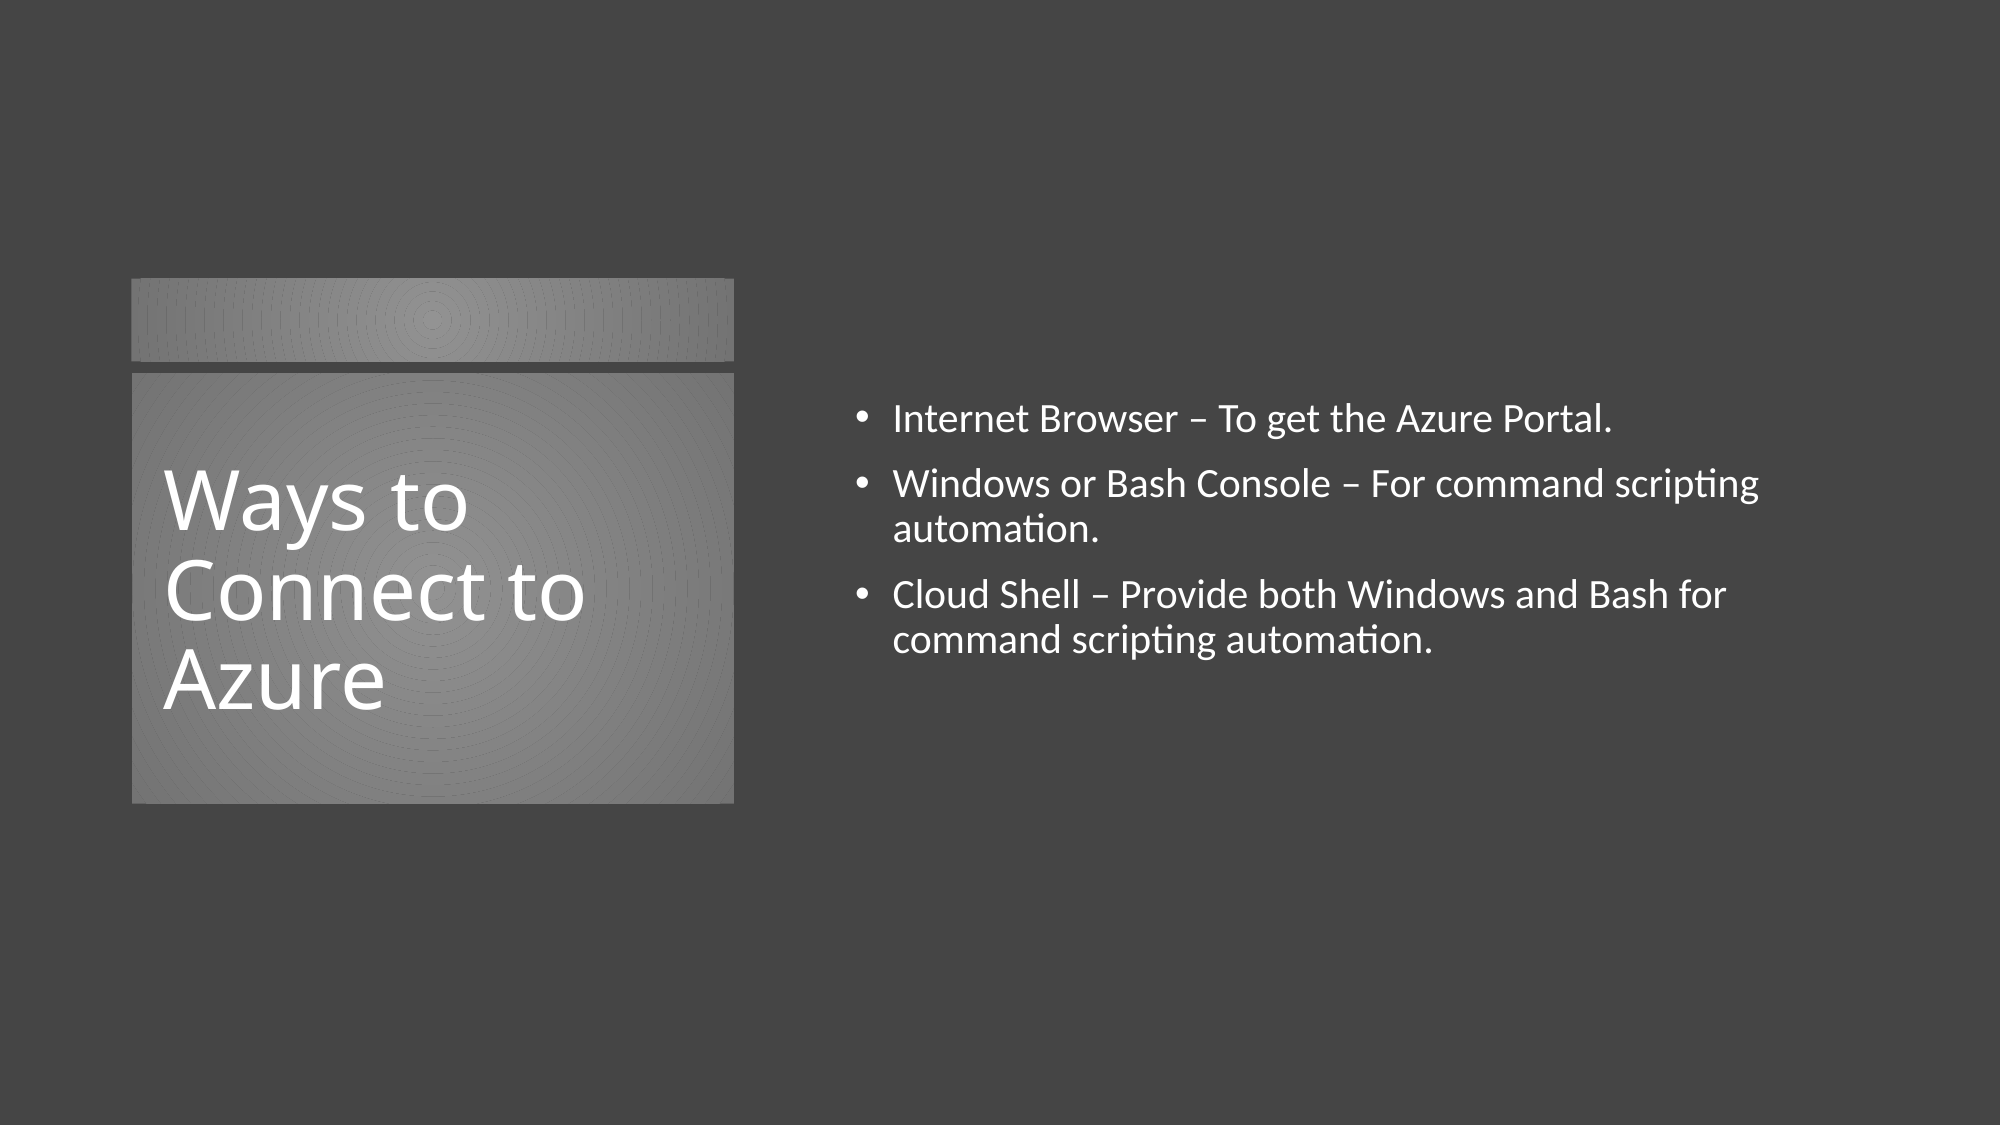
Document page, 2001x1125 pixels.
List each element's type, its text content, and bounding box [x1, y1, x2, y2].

list Internet Browser – To get the Azure Portal. Windows or Bash Console – For command scripting automation. Cloud Shell – Provide both Windows and Bash for command scripting automation. [840, 131, 1871, 993]
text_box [131, 278, 735, 804]
